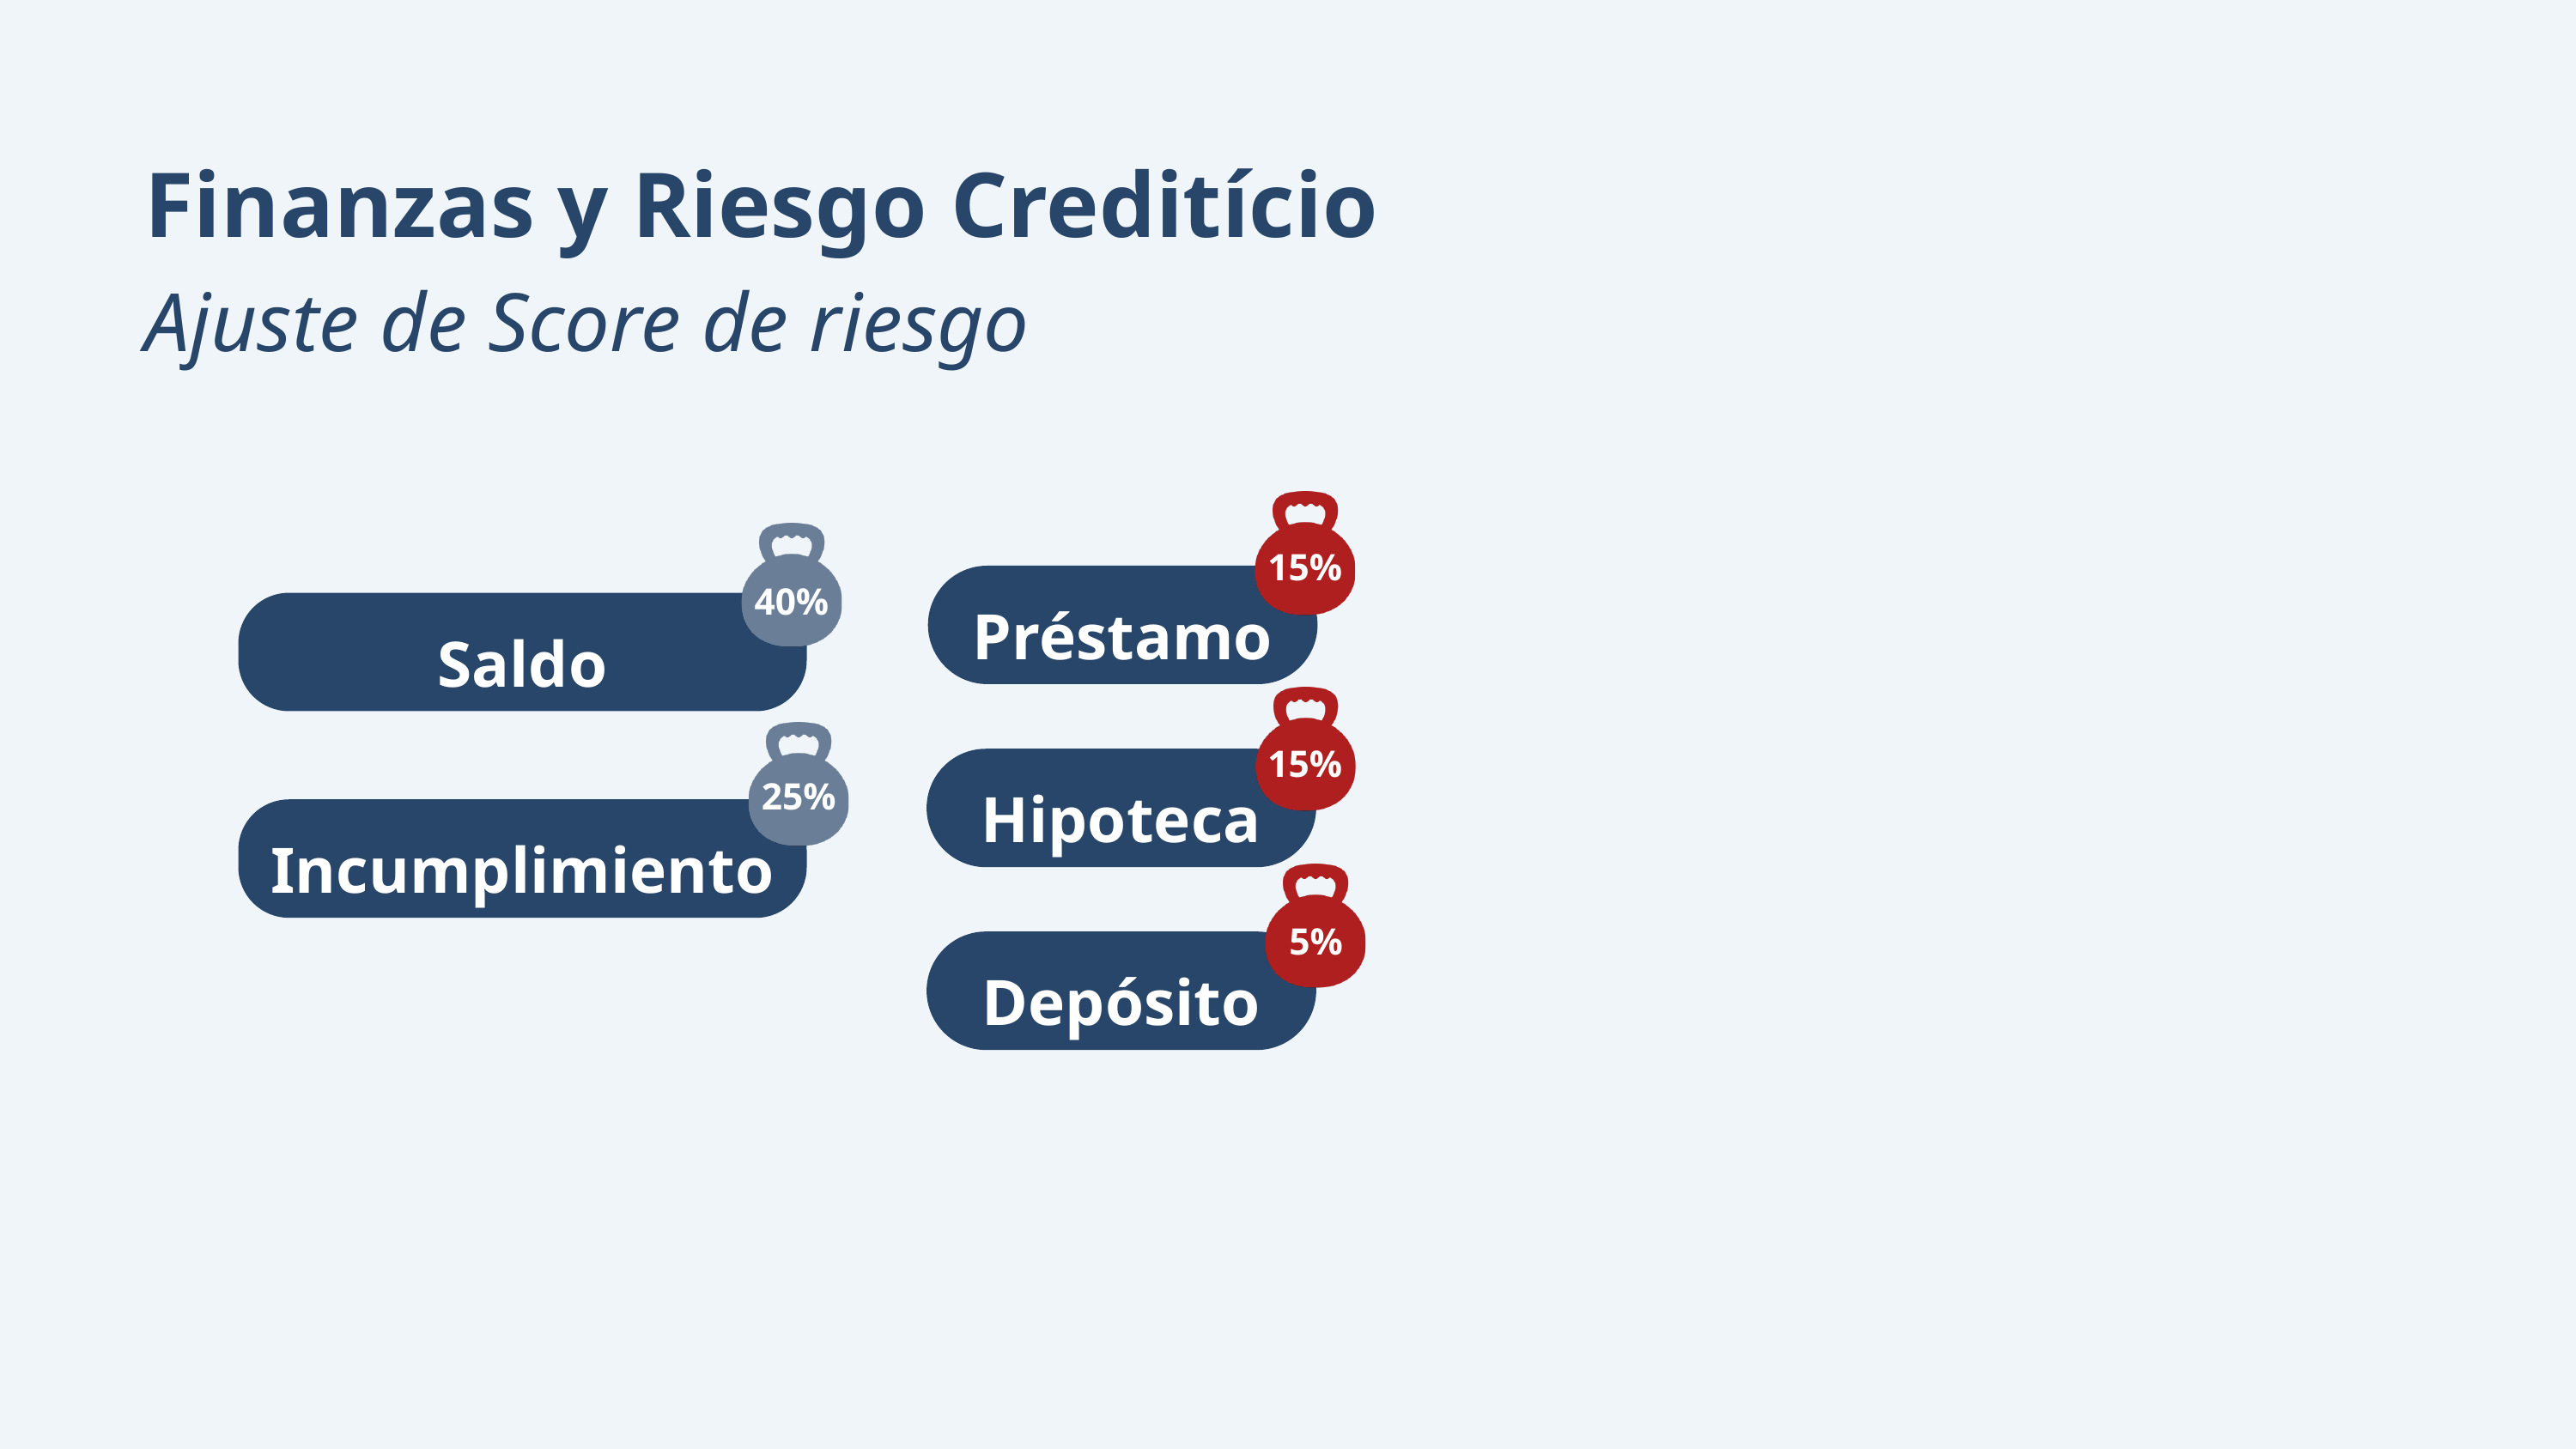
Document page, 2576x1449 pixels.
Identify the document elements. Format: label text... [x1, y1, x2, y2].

text_box Finanzas y Riesgo Creditício Ajuste de Score de riesgo [144, 130, 1660, 368]
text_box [926, 931, 1317, 1051]
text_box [927, 565, 1318, 685]
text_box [238, 722, 866, 919]
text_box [1237, 490, 1373, 615]
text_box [238, 523, 860, 712]
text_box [1249, 864, 1384, 989]
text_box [926, 748, 1317, 868]
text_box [1237, 686, 1373, 811]
